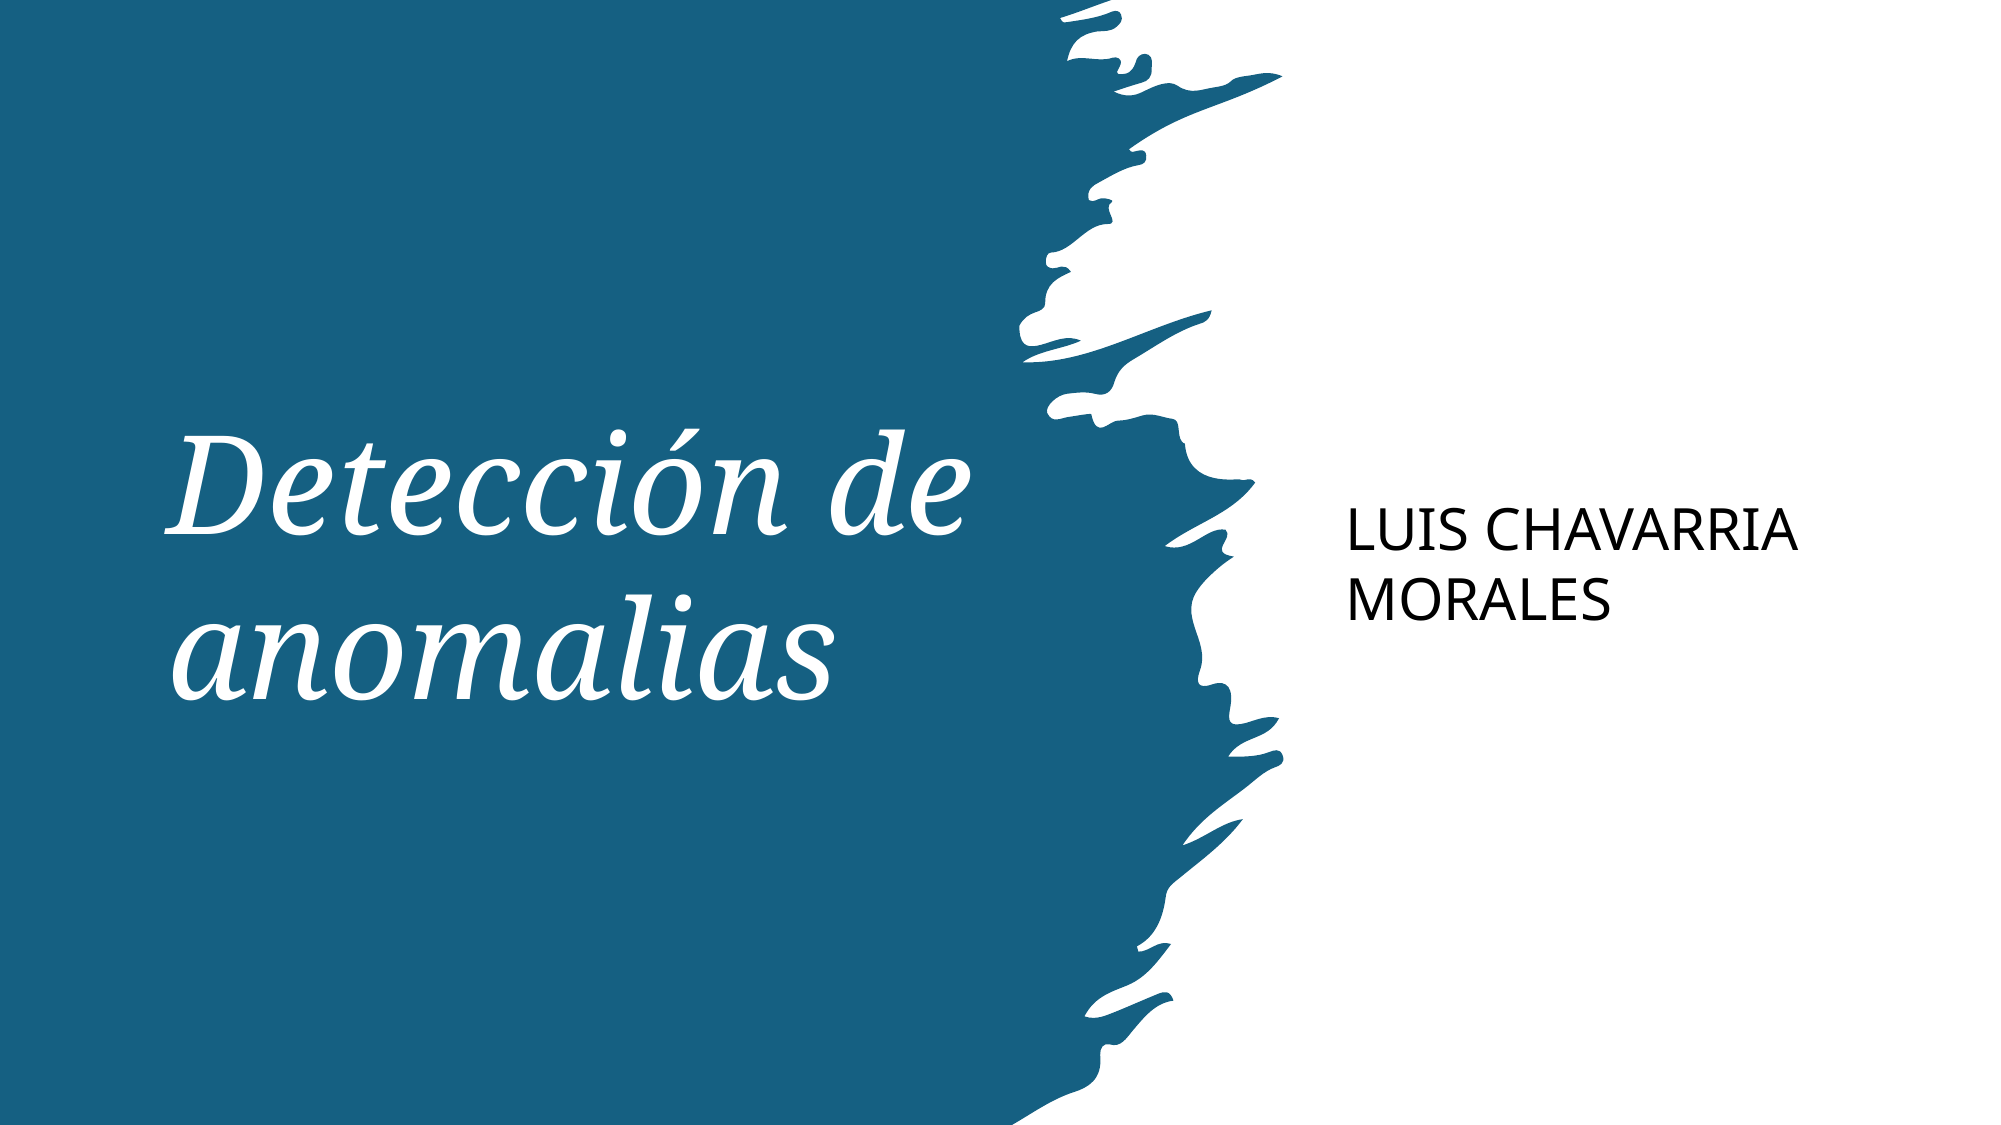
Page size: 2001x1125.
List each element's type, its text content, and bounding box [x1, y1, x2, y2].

title Detección de anomalias [153, 274, 1071, 851]
subtitle Luis ChAVARRIA Morales [1330, 274, 1889, 851]
